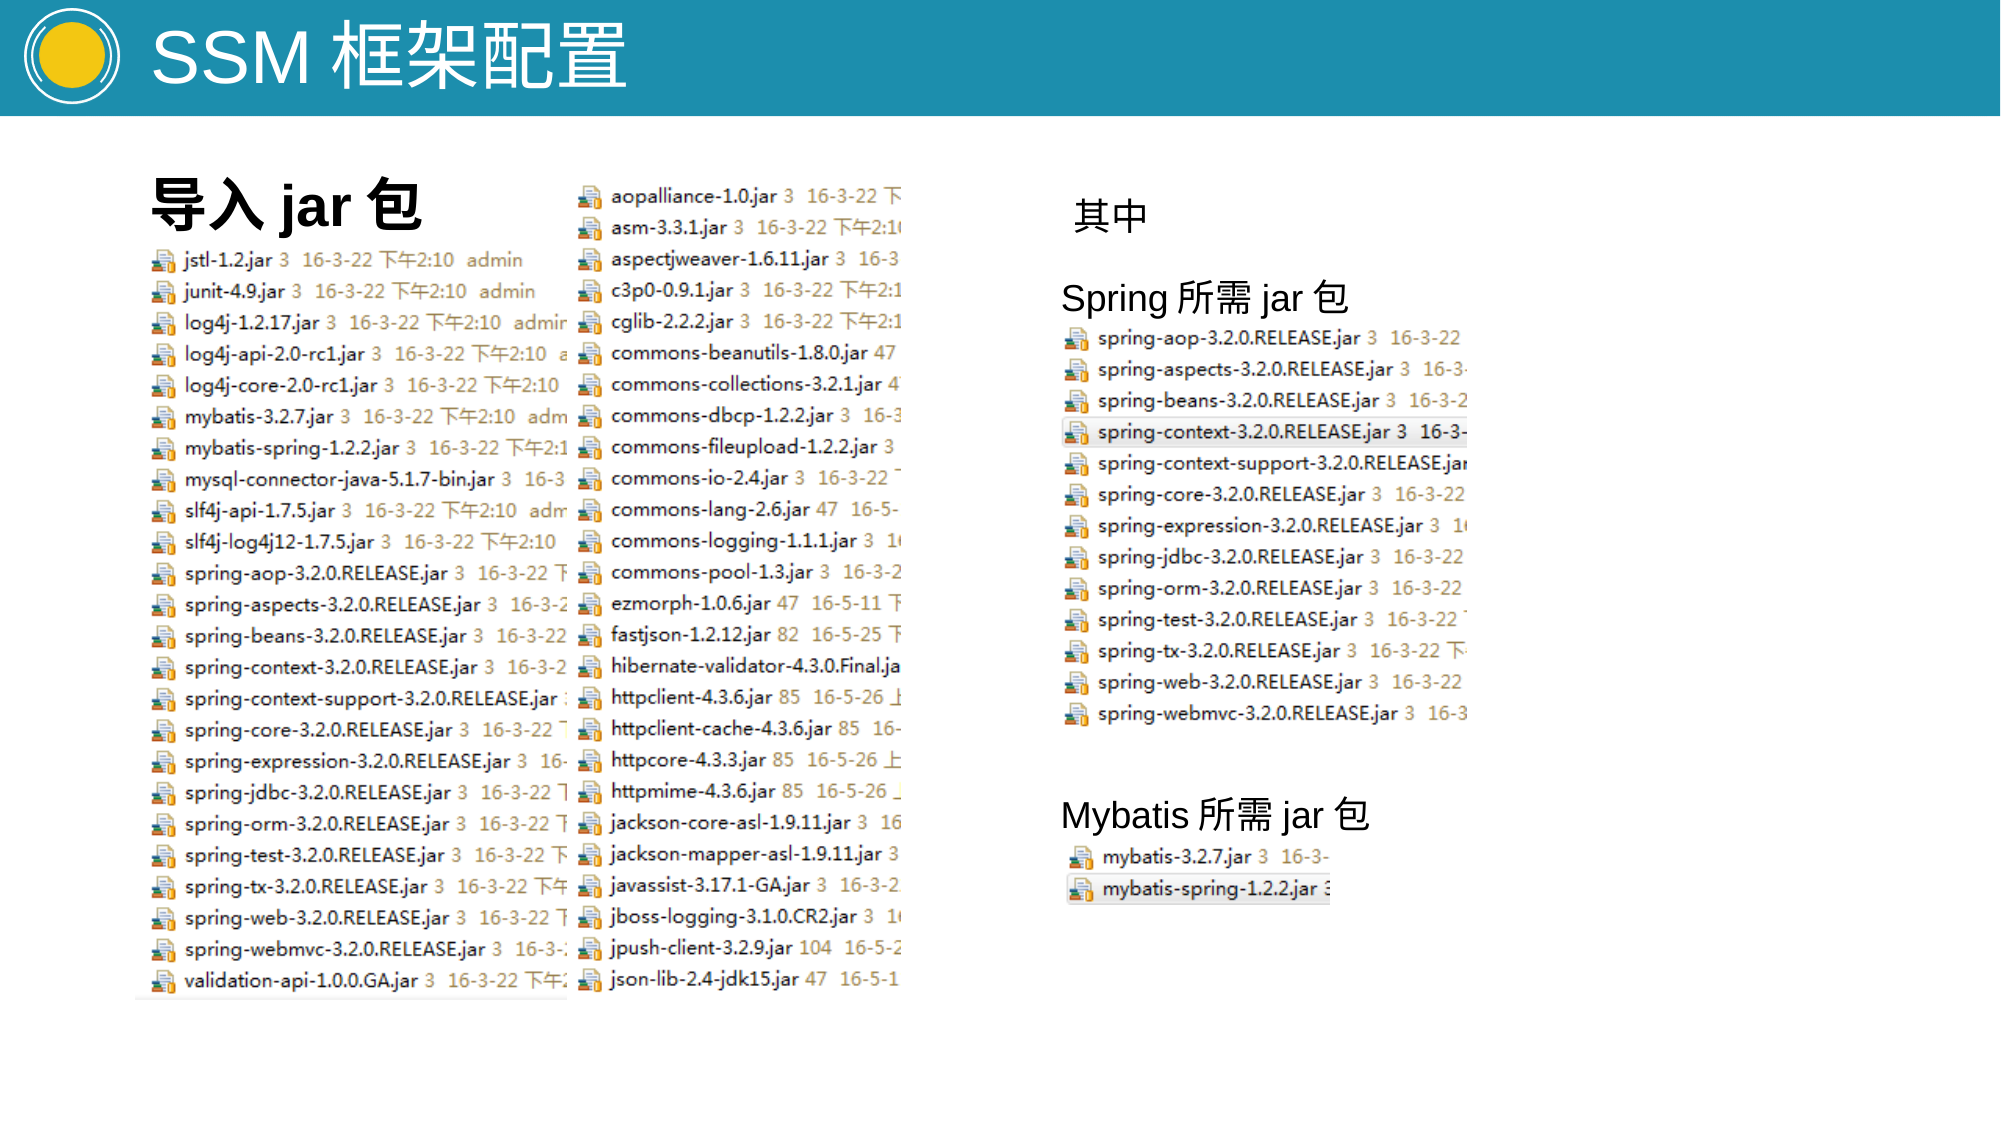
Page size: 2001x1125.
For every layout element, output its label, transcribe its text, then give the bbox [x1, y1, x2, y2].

text_box Mybatis所需jar包 [1045, 783, 1386, 843]
title SSM框架配置 [135, 0, 1861, 119]
picture [0, 0, 2001, 1125]
text_box 其中 [1059, 185, 1164, 246]
text_box 导入jar包 [135, 160, 453, 245]
text_box Spring所需jar包 [1046, 266, 1365, 326]
